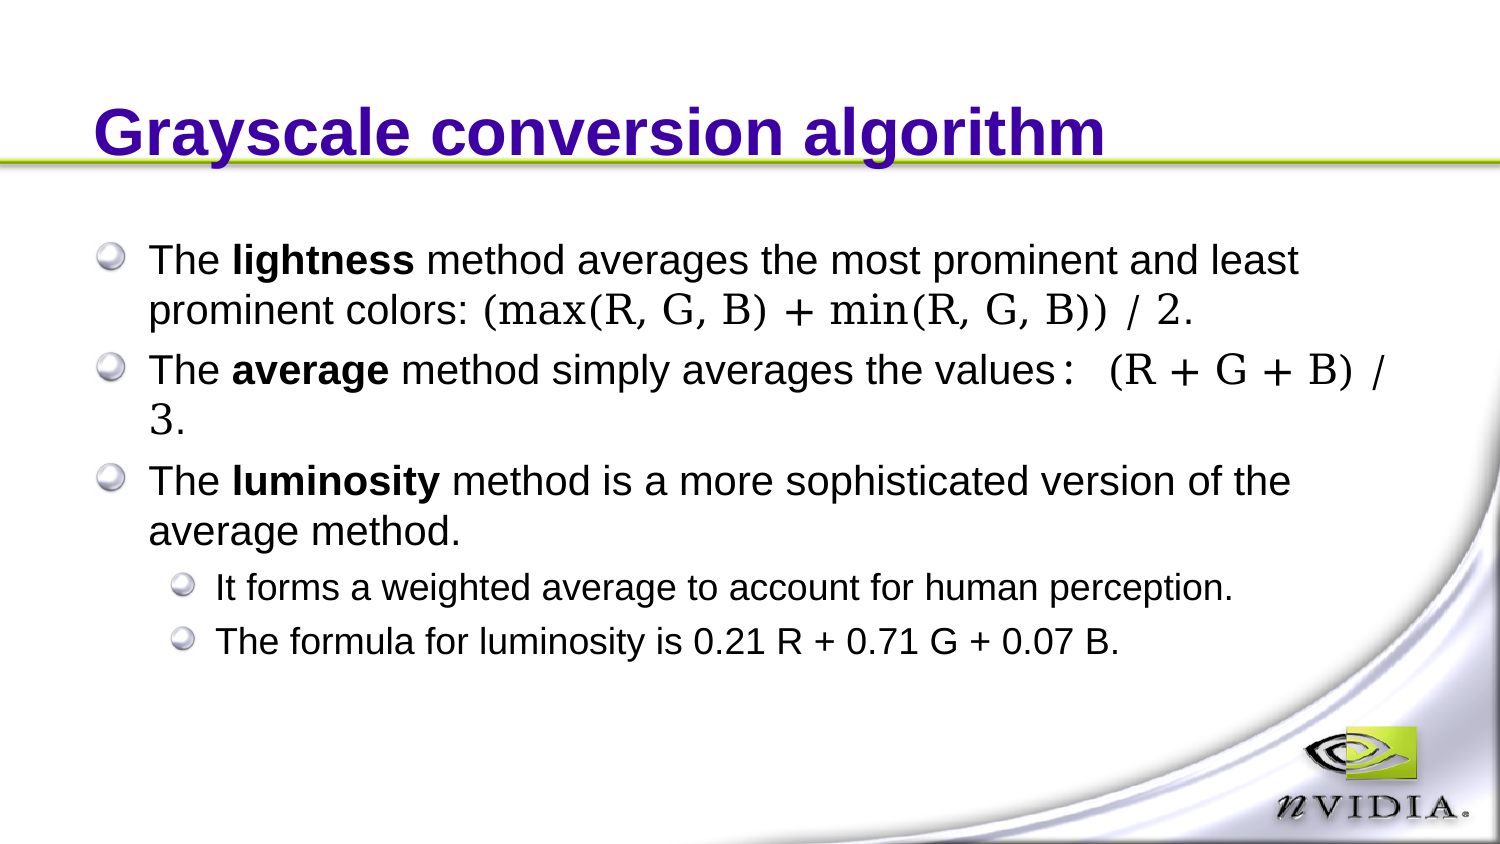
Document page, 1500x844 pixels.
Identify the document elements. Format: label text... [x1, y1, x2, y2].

list The lightness method averages the most prominent and least prominent colors: (max(R, G, B) + min(R, G, B)) / 2. The average method simply averages the values: (R + G + B) / 3. The luminosity method is a more sophisticated version of the average method. It forms a weighted average to account for human perception. The formula for luminosity is 0.21 R + 0.71 G + 0.07 B. [76, 224, 1430, 720]
picture [0, 0, 1500, 844]
title Grayscale conversion algorithm [78, 80, 1387, 177]
